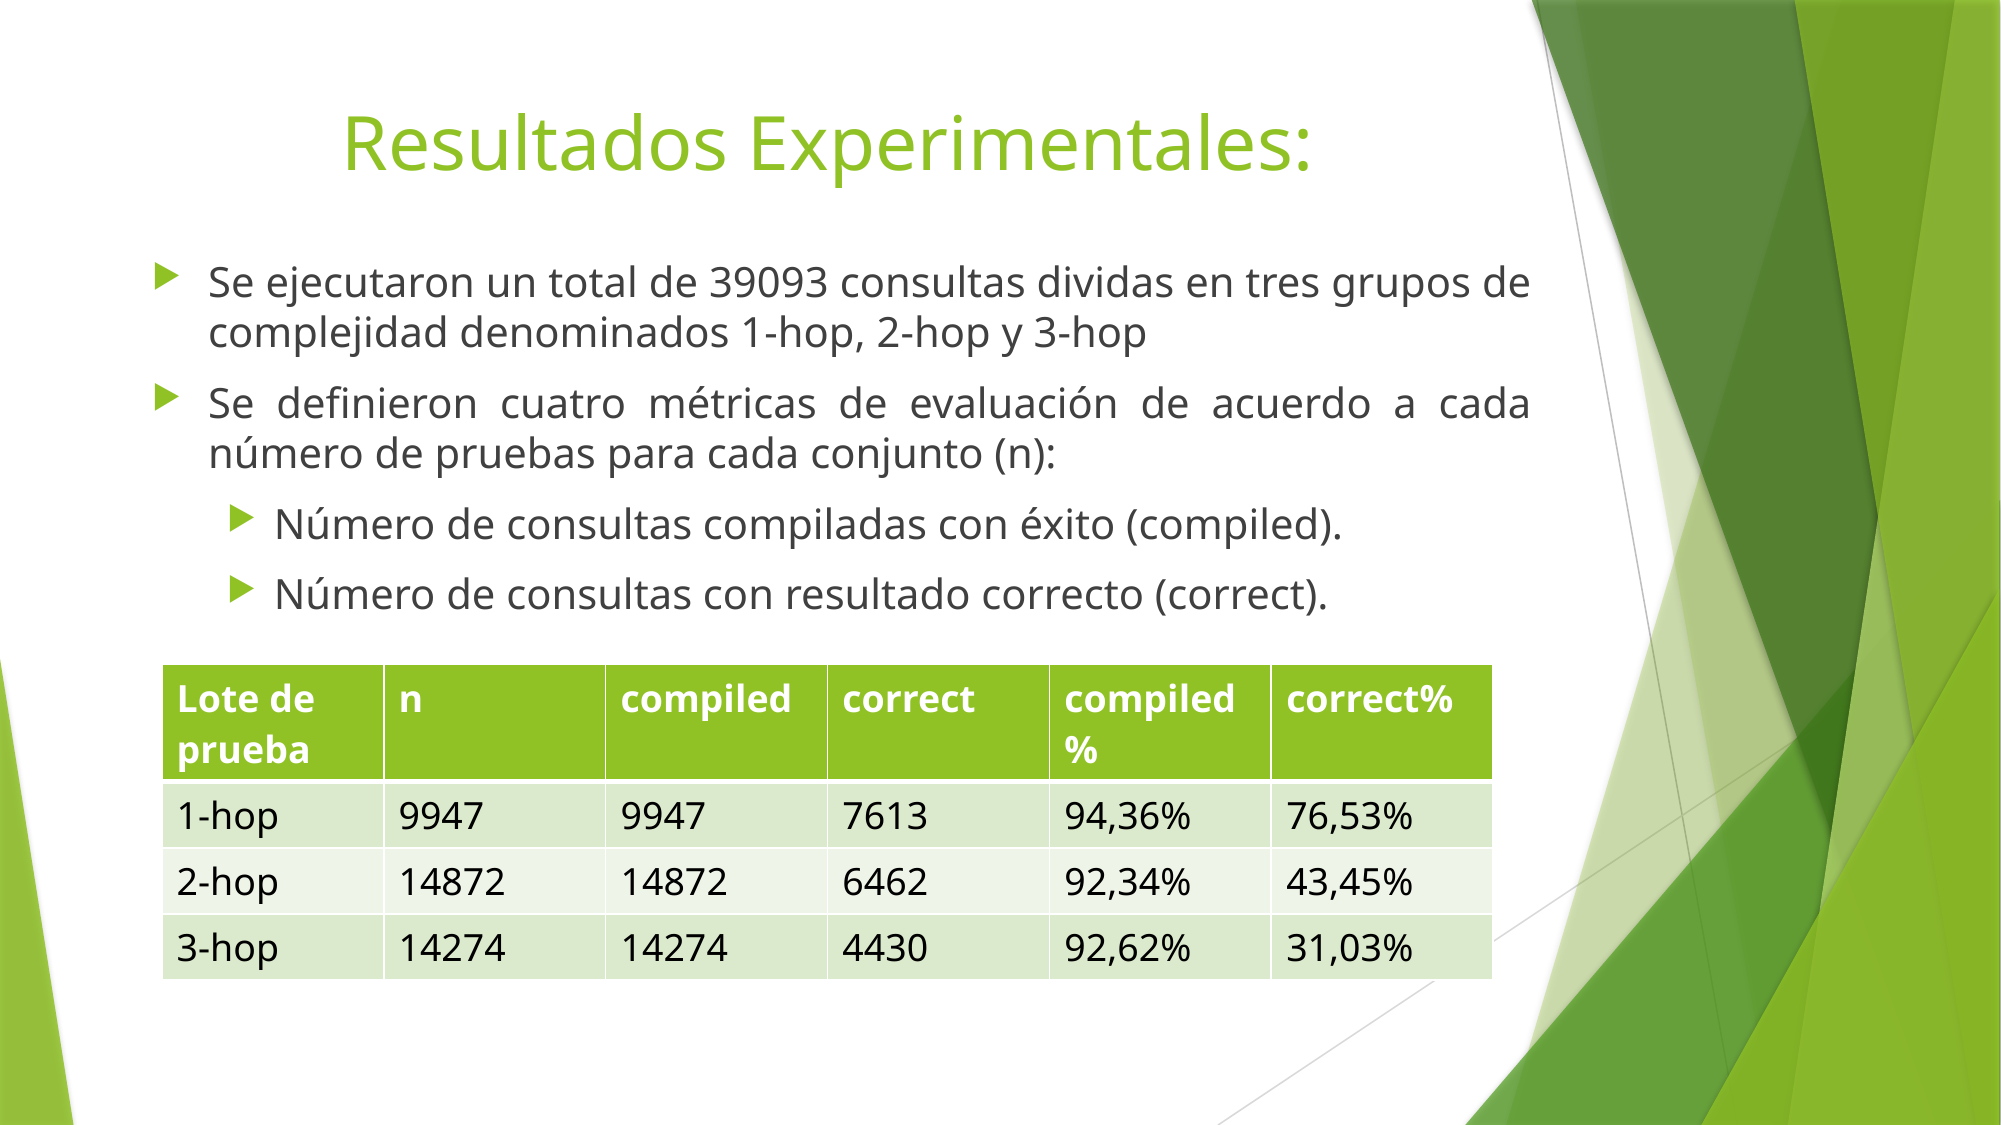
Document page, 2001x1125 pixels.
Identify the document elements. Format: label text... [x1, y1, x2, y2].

table_cell 9947 [385, 784, 605, 847]
table_cell 14872 [385, 849, 605, 913]
table_cell 14274 [606, 915, 827, 979]
table_header n [385, 665, 605, 779]
table_cell 43,45% [1272, 849, 1492, 913]
table_cell 76,53% [1272, 784, 1492, 847]
table_cell 9947 [606, 784, 827, 847]
table_cell 92,62% [1050, 915, 1270, 979]
table_cell 94,36% [1050, 784, 1270, 847]
table_cell 2-hop [163, 849, 383, 913]
table_header compiled [606, 665, 827, 779]
title Resultados Experimentales: [122, 88, 1533, 224]
table_cell 6462 [828, 849, 1049, 913]
table_header correct [828, 665, 1049, 779]
table_cell 3-hop [163, 915, 383, 979]
table_header correct% [1272, 665, 1492, 779]
table_cell 1-hop [163, 784, 383, 847]
table_header compiled% [1050, 665, 1270, 779]
table_cell 14872 [606, 849, 827, 913]
table_cell 31,03% [1272, 915, 1492, 979]
table_cell 92,34% [1050, 849, 1270, 913]
table_cell 4430 [828, 915, 1049, 979]
table_header Lote de prueba [163, 665, 383, 779]
table_cell 7613 [828, 784, 1049, 847]
table_cell 14274 [385, 915, 605, 979]
list Se ejecutaron un total de 39093 consultas dividas en tres grupos de complejidad denominados 1-hop, 2-hop y 3-hop Se definieron cuatro métricas de evaluación de acuerdo a cada número de pruebas para cada conjunto (n): Número de consultas compiladas con éxito (compiled). Número de consultas con resultado correcto (correct). [136, 247, 1548, 978]
